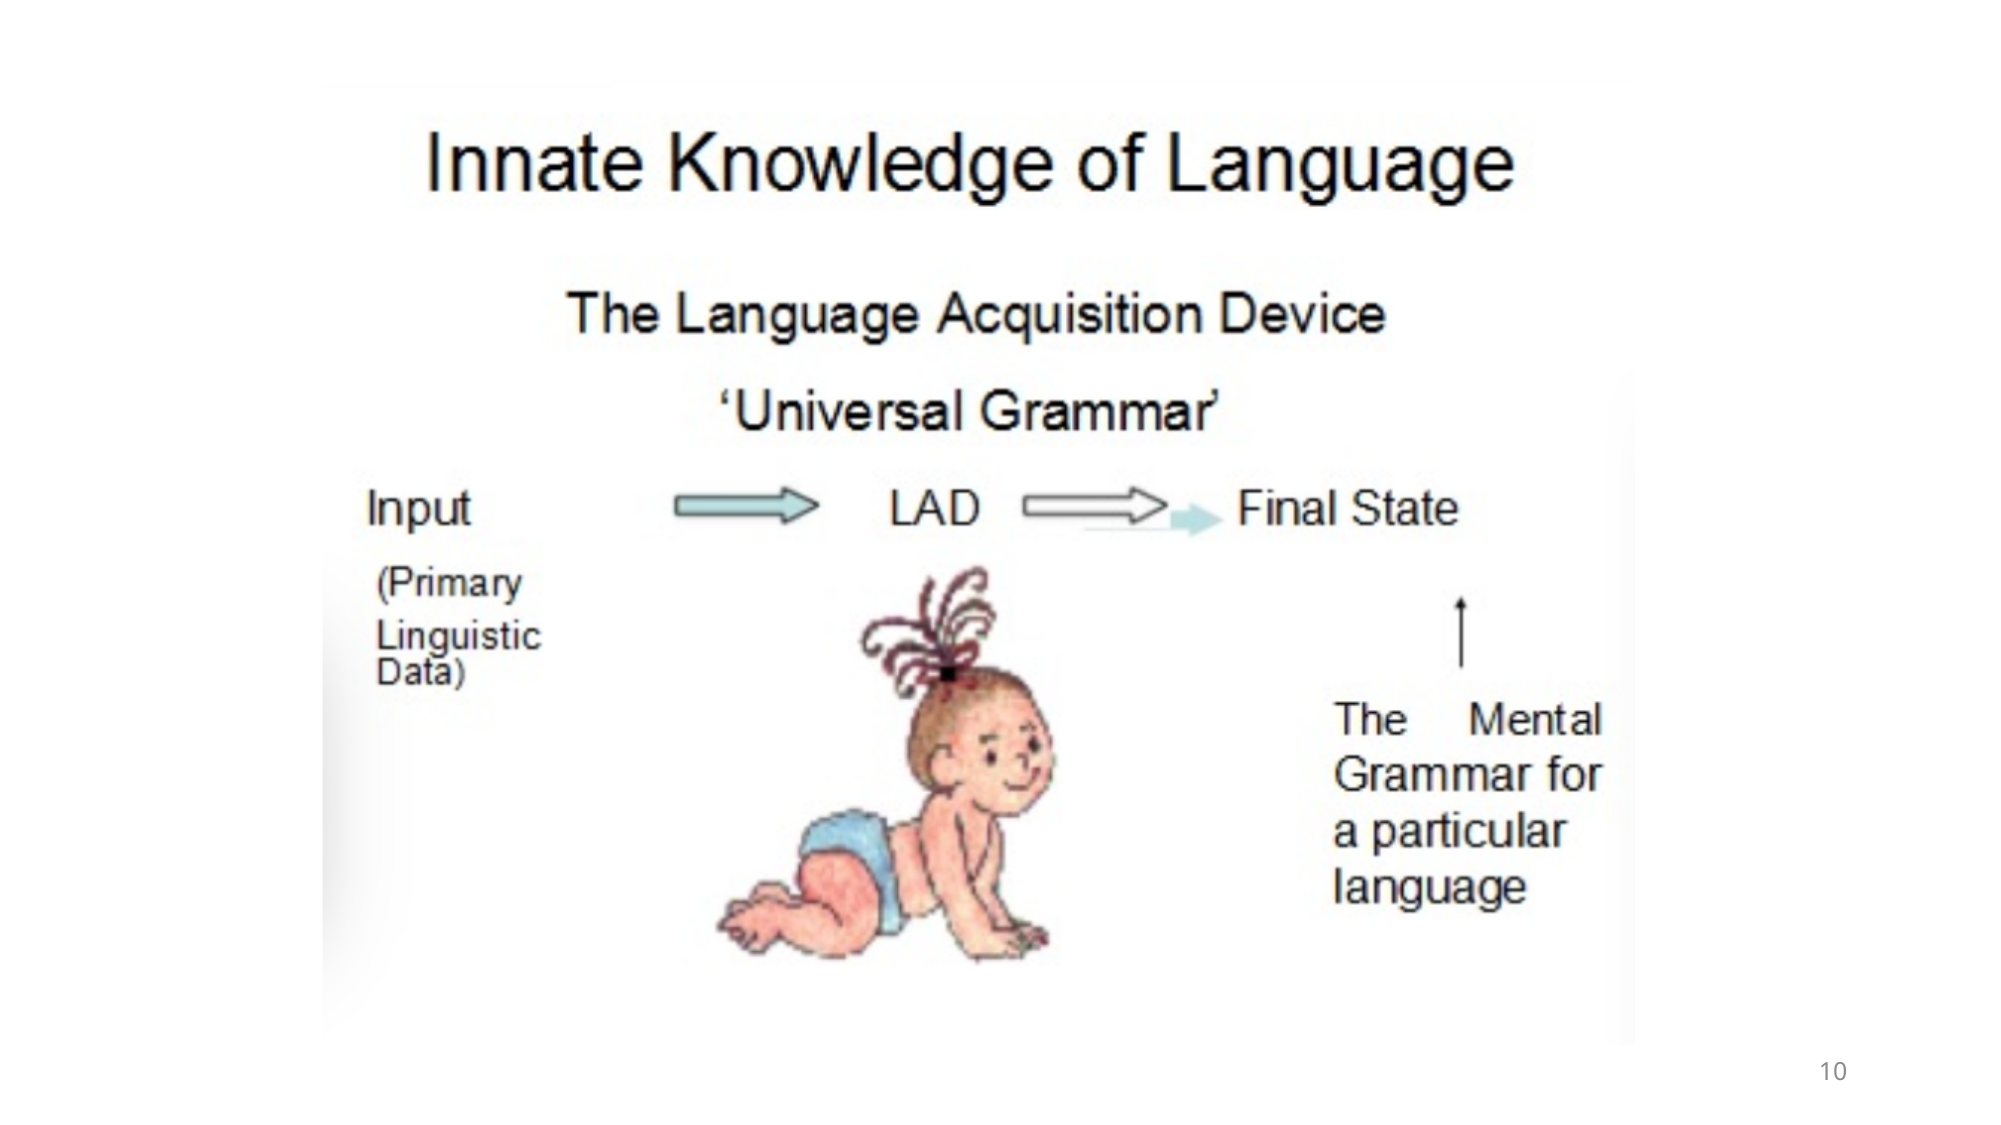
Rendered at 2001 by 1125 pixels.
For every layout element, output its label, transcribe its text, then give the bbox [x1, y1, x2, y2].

picture [322, 79, 1635, 1046]
slide_number 10 [1412, 1042, 1863, 1103]
